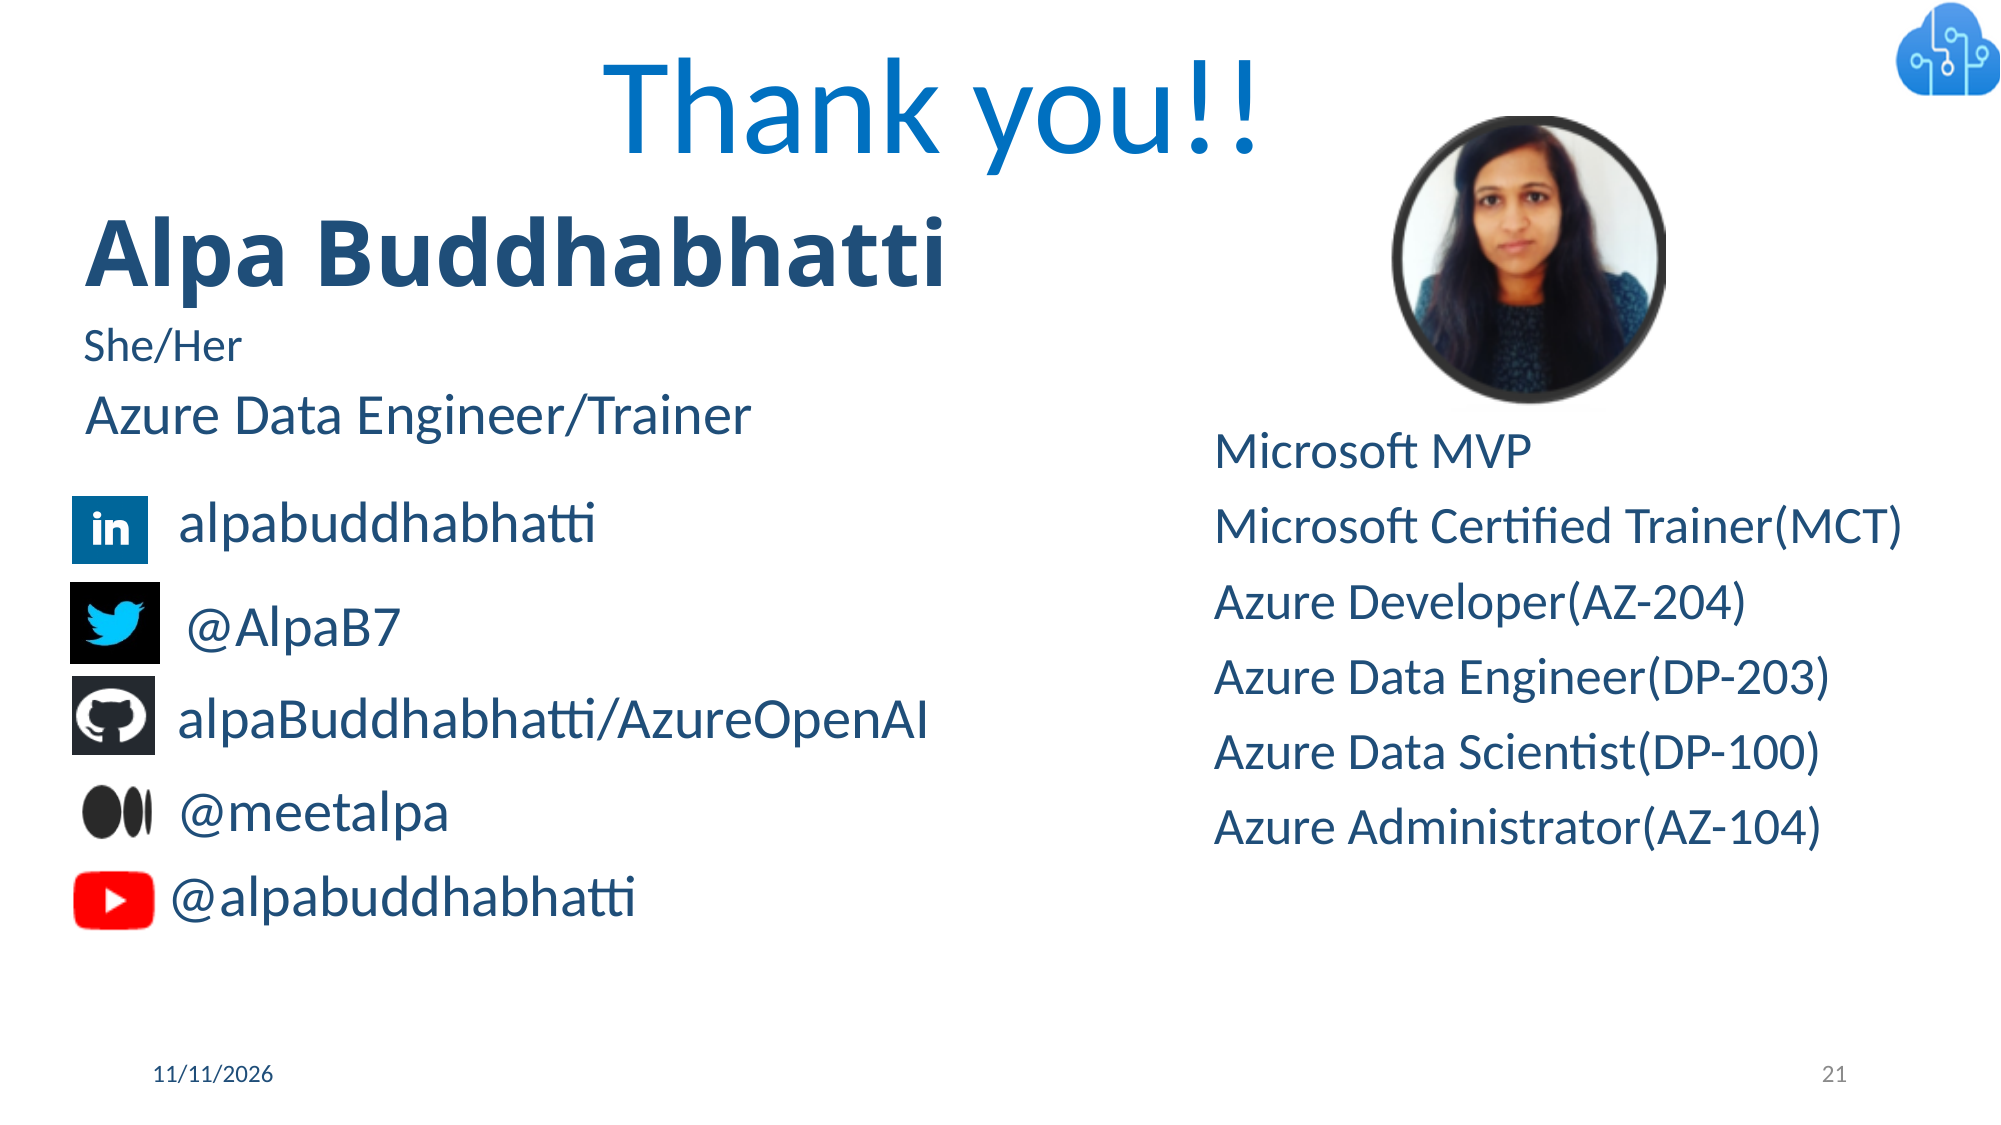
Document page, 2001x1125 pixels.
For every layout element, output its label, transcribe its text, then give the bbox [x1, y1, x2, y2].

text_box Microsoft MVP Microsoft Certified Trainer(MCT) Azure Developer(AZ-204) Azure Data Engineer(DP-203) Azure Data Scientist(DP-100) Azure Administrator(AZ-104) [1199, 415, 2000, 865]
picture [1371, 116, 1666, 412]
text_box alpaBuddhabhatti/AzureOpenAI [163, 680, 1199, 772]
text_box She/Her [68, 313, 1059, 380]
picture [74, 778, 158, 842]
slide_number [137, 1042, 588, 1103]
title Alpa Buddhabhatti [70, 198, 1078, 316]
text_box @meetalpa [68, 773, 1083, 865]
text_box Thank you!! [587, 8, 1464, 189]
picture [94, 512, 101, 544]
picture [72, 676, 155, 755]
text_box @AlpaB7 [152, 569, 418, 676]
text_box @alpabuddhabhatti [152, 850, 1372, 936]
list Azure Data Engineer/Trainer [70, 376, 1061, 585]
picture [105, 520, 128, 544]
picture [72, 864, 159, 940]
picture [70, 582, 160, 664]
slide_number 21 [1412, 1042, 1863, 1103]
picture [1894, 0, 2000, 101]
text_box alpabuddhabhatti [164, 484, 677, 576]
